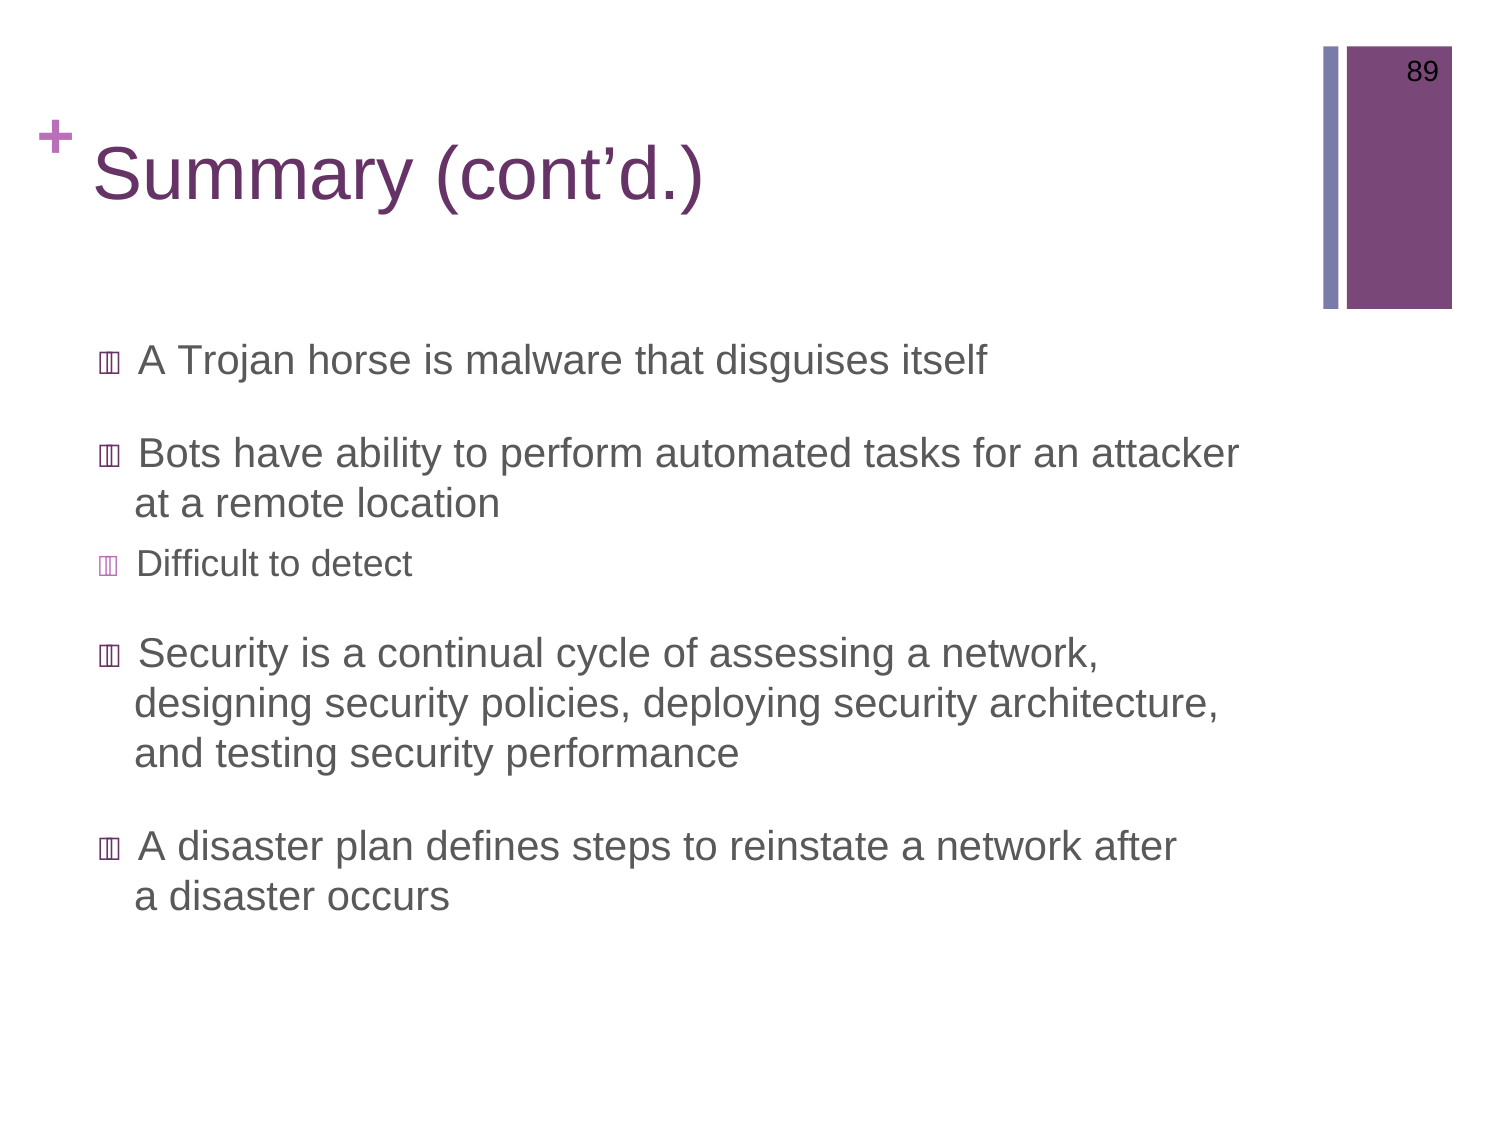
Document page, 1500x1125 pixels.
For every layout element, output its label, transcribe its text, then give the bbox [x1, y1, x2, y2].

text_box  A Trojan horse is malware that disguises itself  Bots have ability to perform automated tasks for an attacker at a remote location  Difficult to detect  Security is a continual cycle of assessing a network, designing security policies, deploying security architecture, and testing security performance  A disaster plan defines steps to reinstate a network after a disaster occurs [94, 332, 1286, 920]
title + Summary (cont’d.) [34, 86, 1466, 275]
text_box 89 [1404, 52, 1442, 88]
